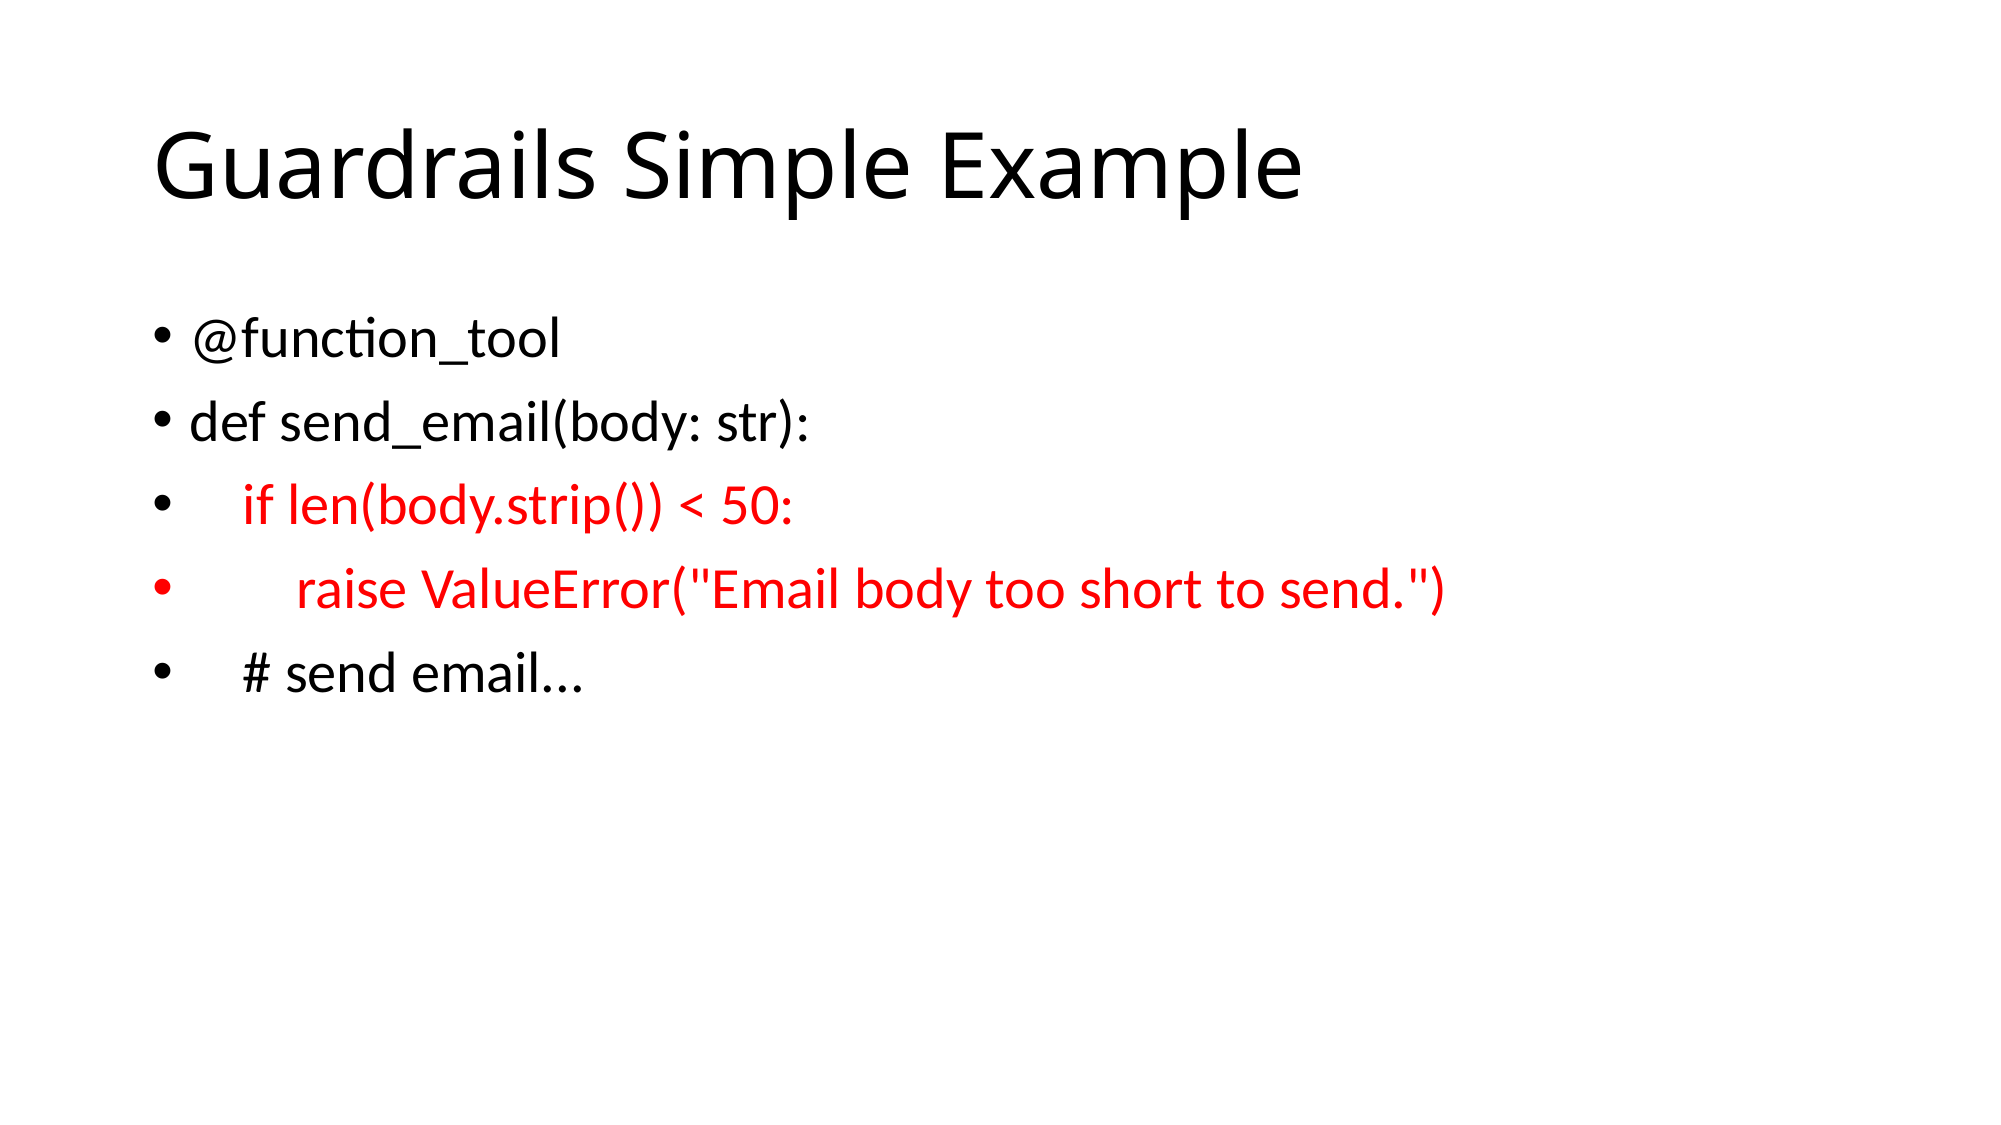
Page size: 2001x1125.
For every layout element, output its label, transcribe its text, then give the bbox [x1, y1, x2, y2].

list @function_tool def send_email(body: str): if len(body.strip()) < 50: raise ValueError("Email body too short to send.") # send email... [137, 299, 1863, 1014]
title Guardrails Simple Example [137, 59, 1863, 278]
